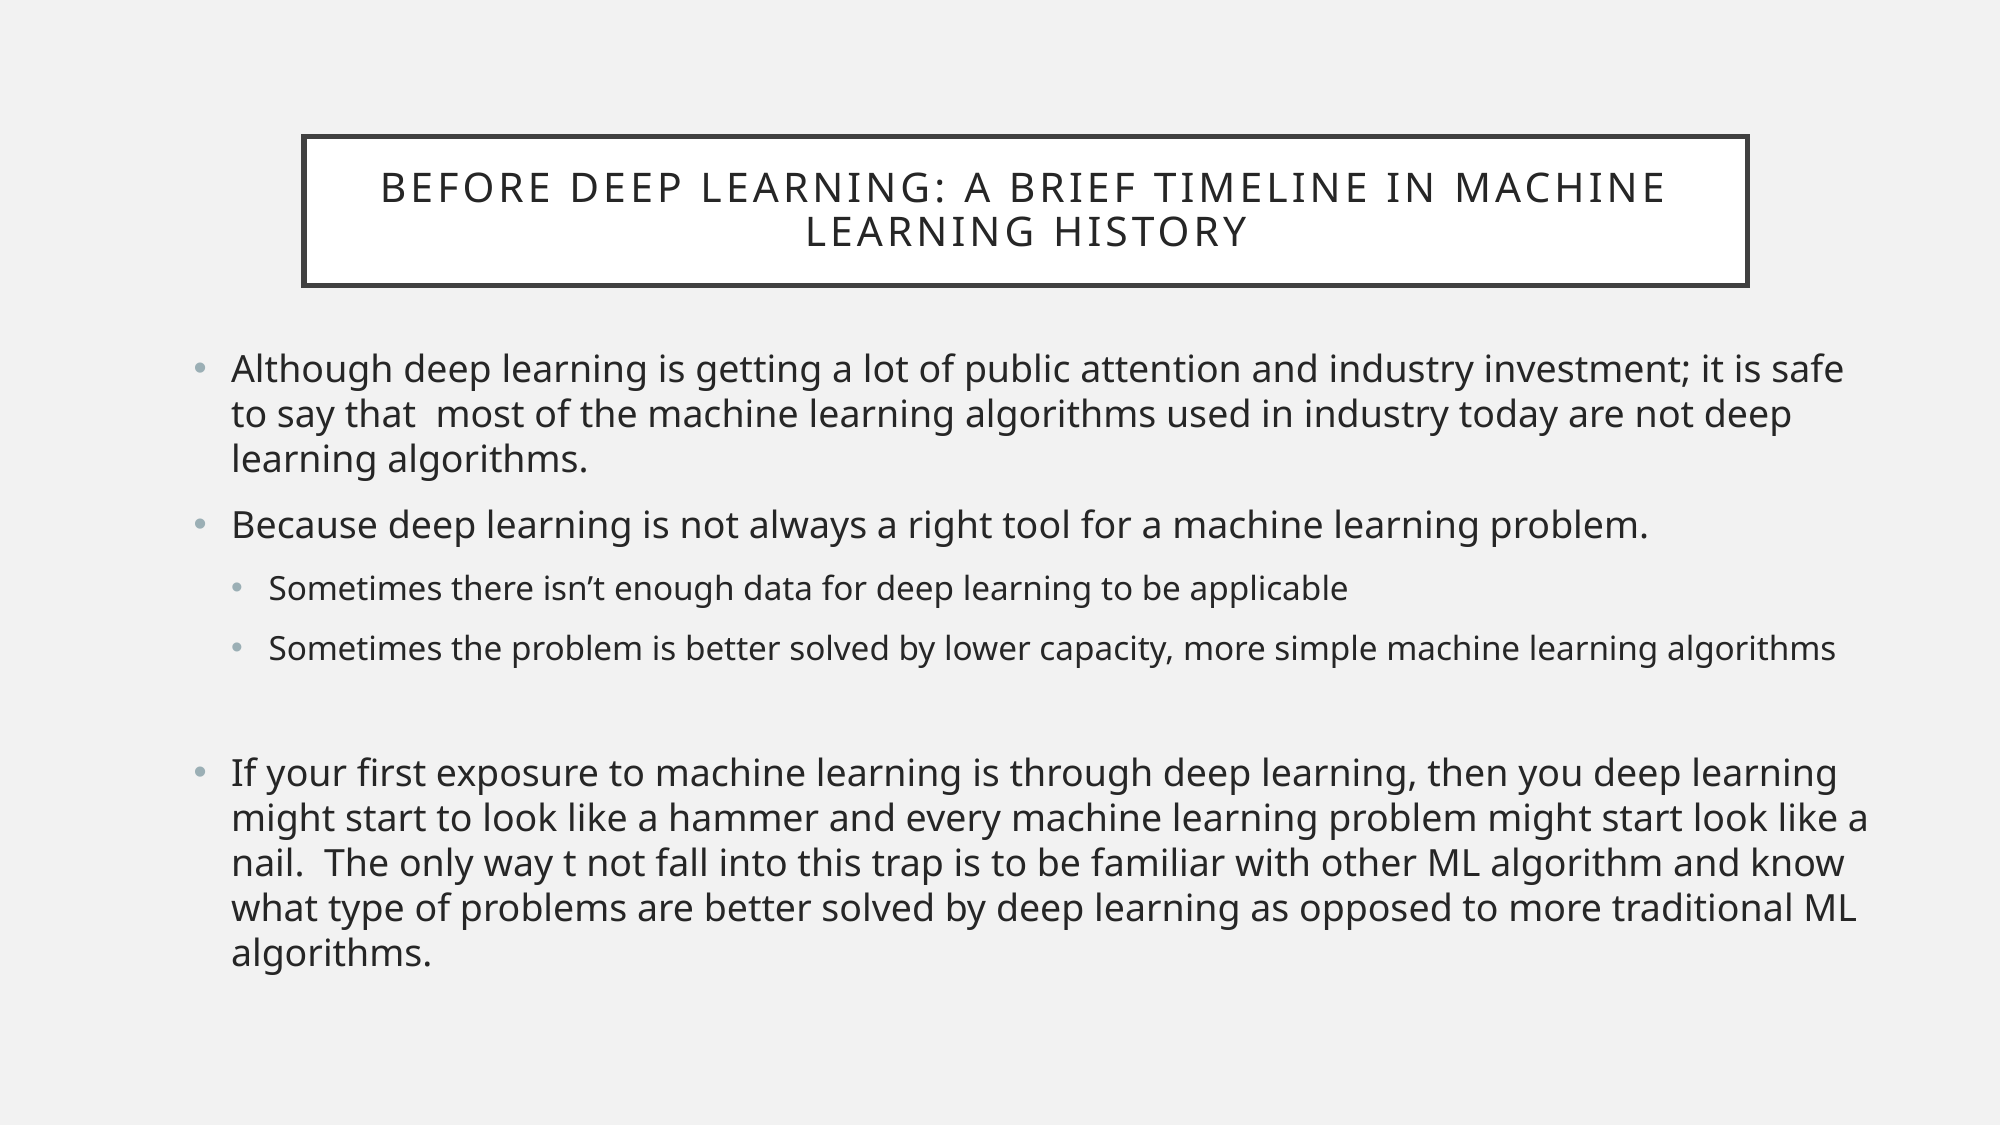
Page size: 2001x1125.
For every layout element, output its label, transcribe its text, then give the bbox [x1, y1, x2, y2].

list Although deep learning is getting a lot of public attention and industry investment; it is safe to say that most of the machine learning algorithms used in industry today are not deep learning algorithms. Because deep learning is not always a right tool for a machine learning problem. Sometimes there isn’t enough data for deep learning to be applicable Sometimes the problem is better solved by lower capacity, more simple machine learning algorithms If your first exposure to machine learning is through deep learning, then you deep learning might start to look like a hammer and every machine learning problem might start look like a nail. The only way t not fall into this trap is to be familiar with other ML algorithm and know what type of problems are better solved by deep learning as opposed to more traditional ML algorithms. [178, 337, 1900, 1010]
title Before Deep Learning: A brief timeline in Machine Learning history [301, 134, 1750, 288]
